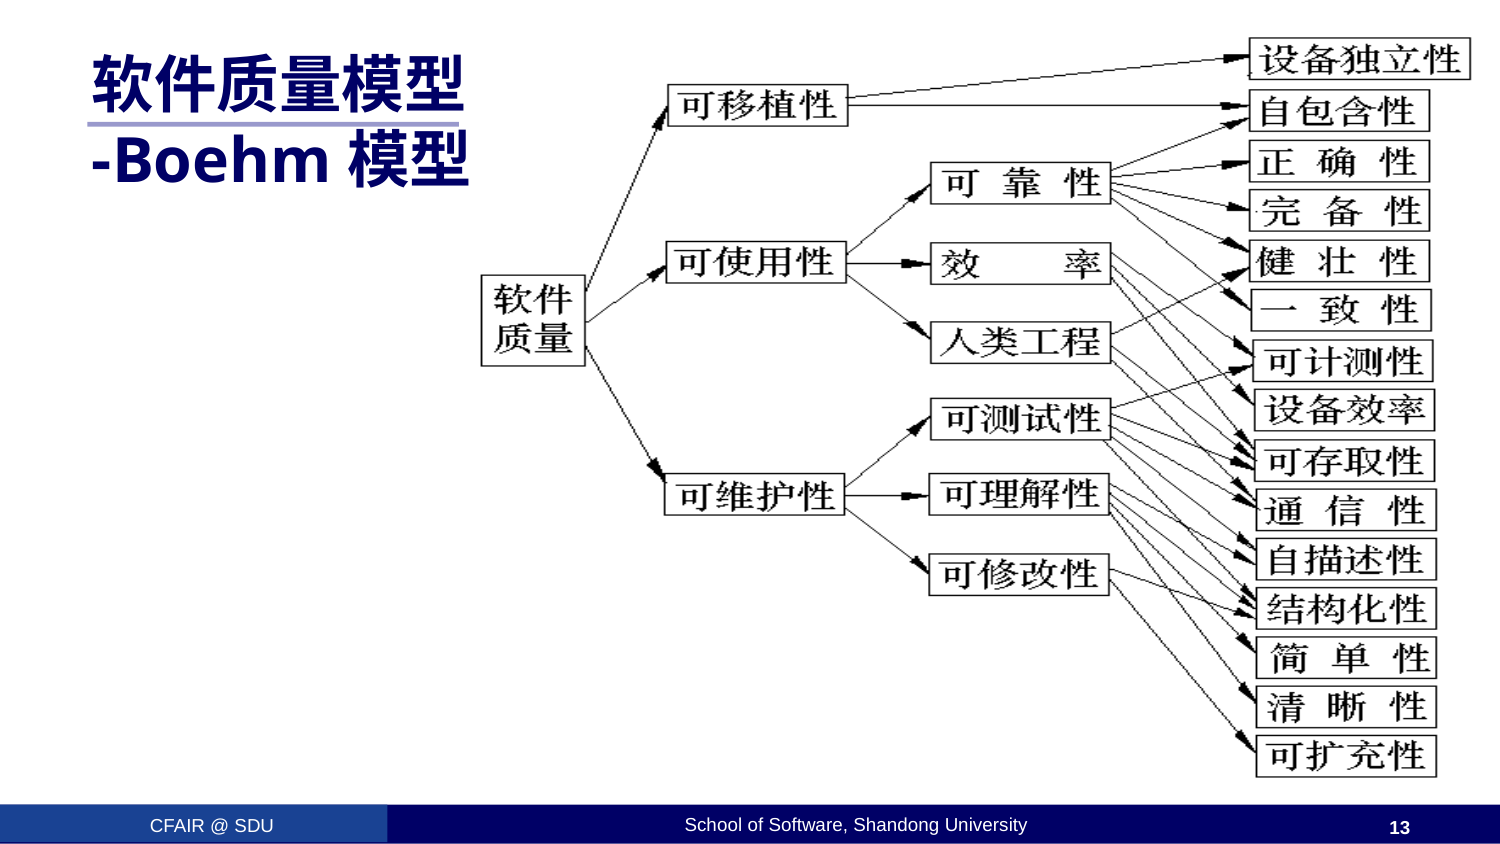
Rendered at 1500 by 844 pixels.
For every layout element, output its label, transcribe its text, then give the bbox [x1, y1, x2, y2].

picture [459, 18, 1490, 792]
title 软件质量模型 -Boehm模型 [76, 79, 454, 161]
